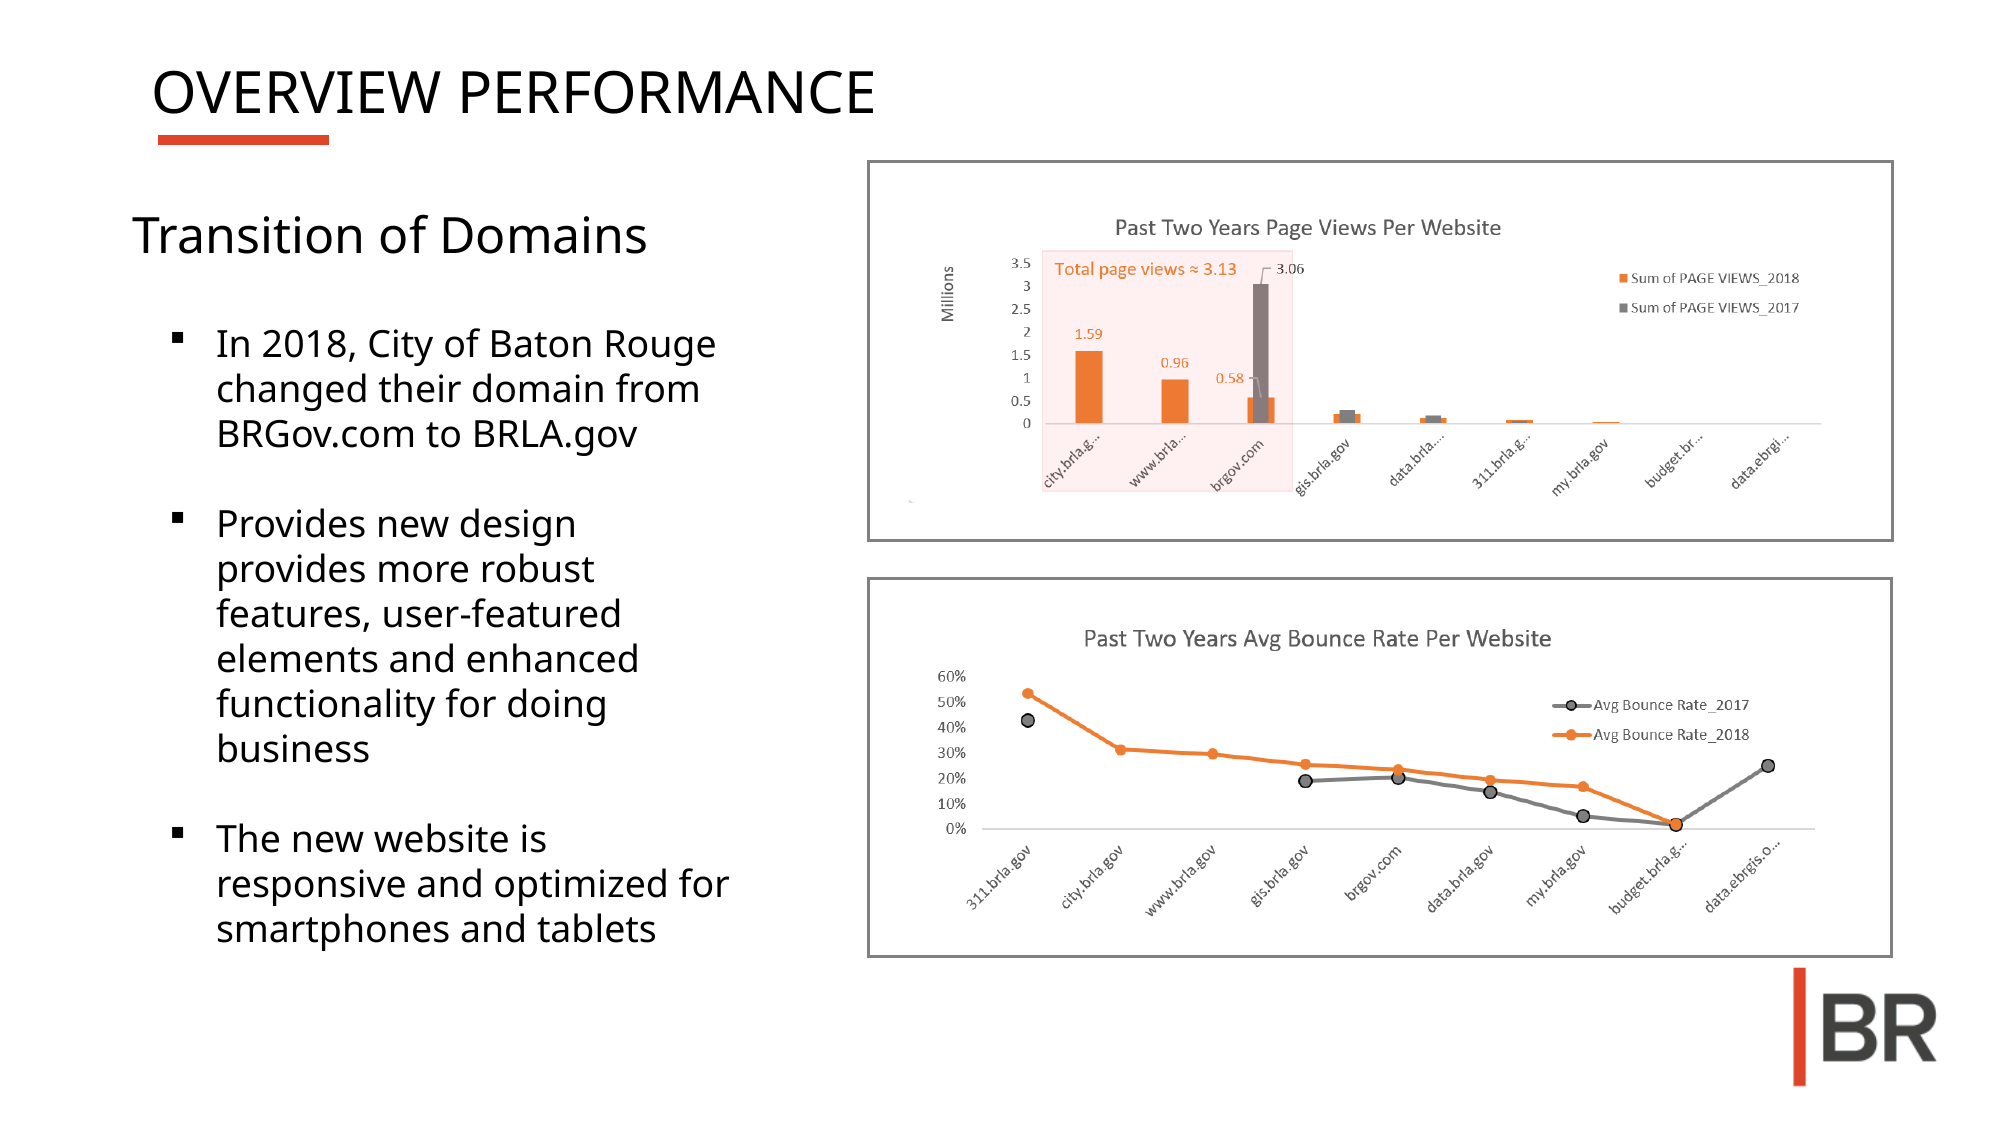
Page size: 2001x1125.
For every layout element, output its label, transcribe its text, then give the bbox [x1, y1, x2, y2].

picture [1775, 949, 1957, 1097]
picture [909, 201, 1833, 503]
text_box Transition of Domains [117, 196, 664, 272]
picture [914, 615, 1824, 924]
text_box In 2018, City of Baton Rouge changed their domain from BRGov.com to BRLA.gov Provides new design provides more robust features, user-featured elements and enhanced functionality for doing business The new website is responsive and optimized for smartphones and tablets [154, 312, 751, 958]
text_box [867, 577, 1893, 958]
text_box [868, 161, 1893, 541]
text_box [158, 135, 329, 145]
text_box OVERVIEW PERFORMANCE [137, 47, 1212, 133]
